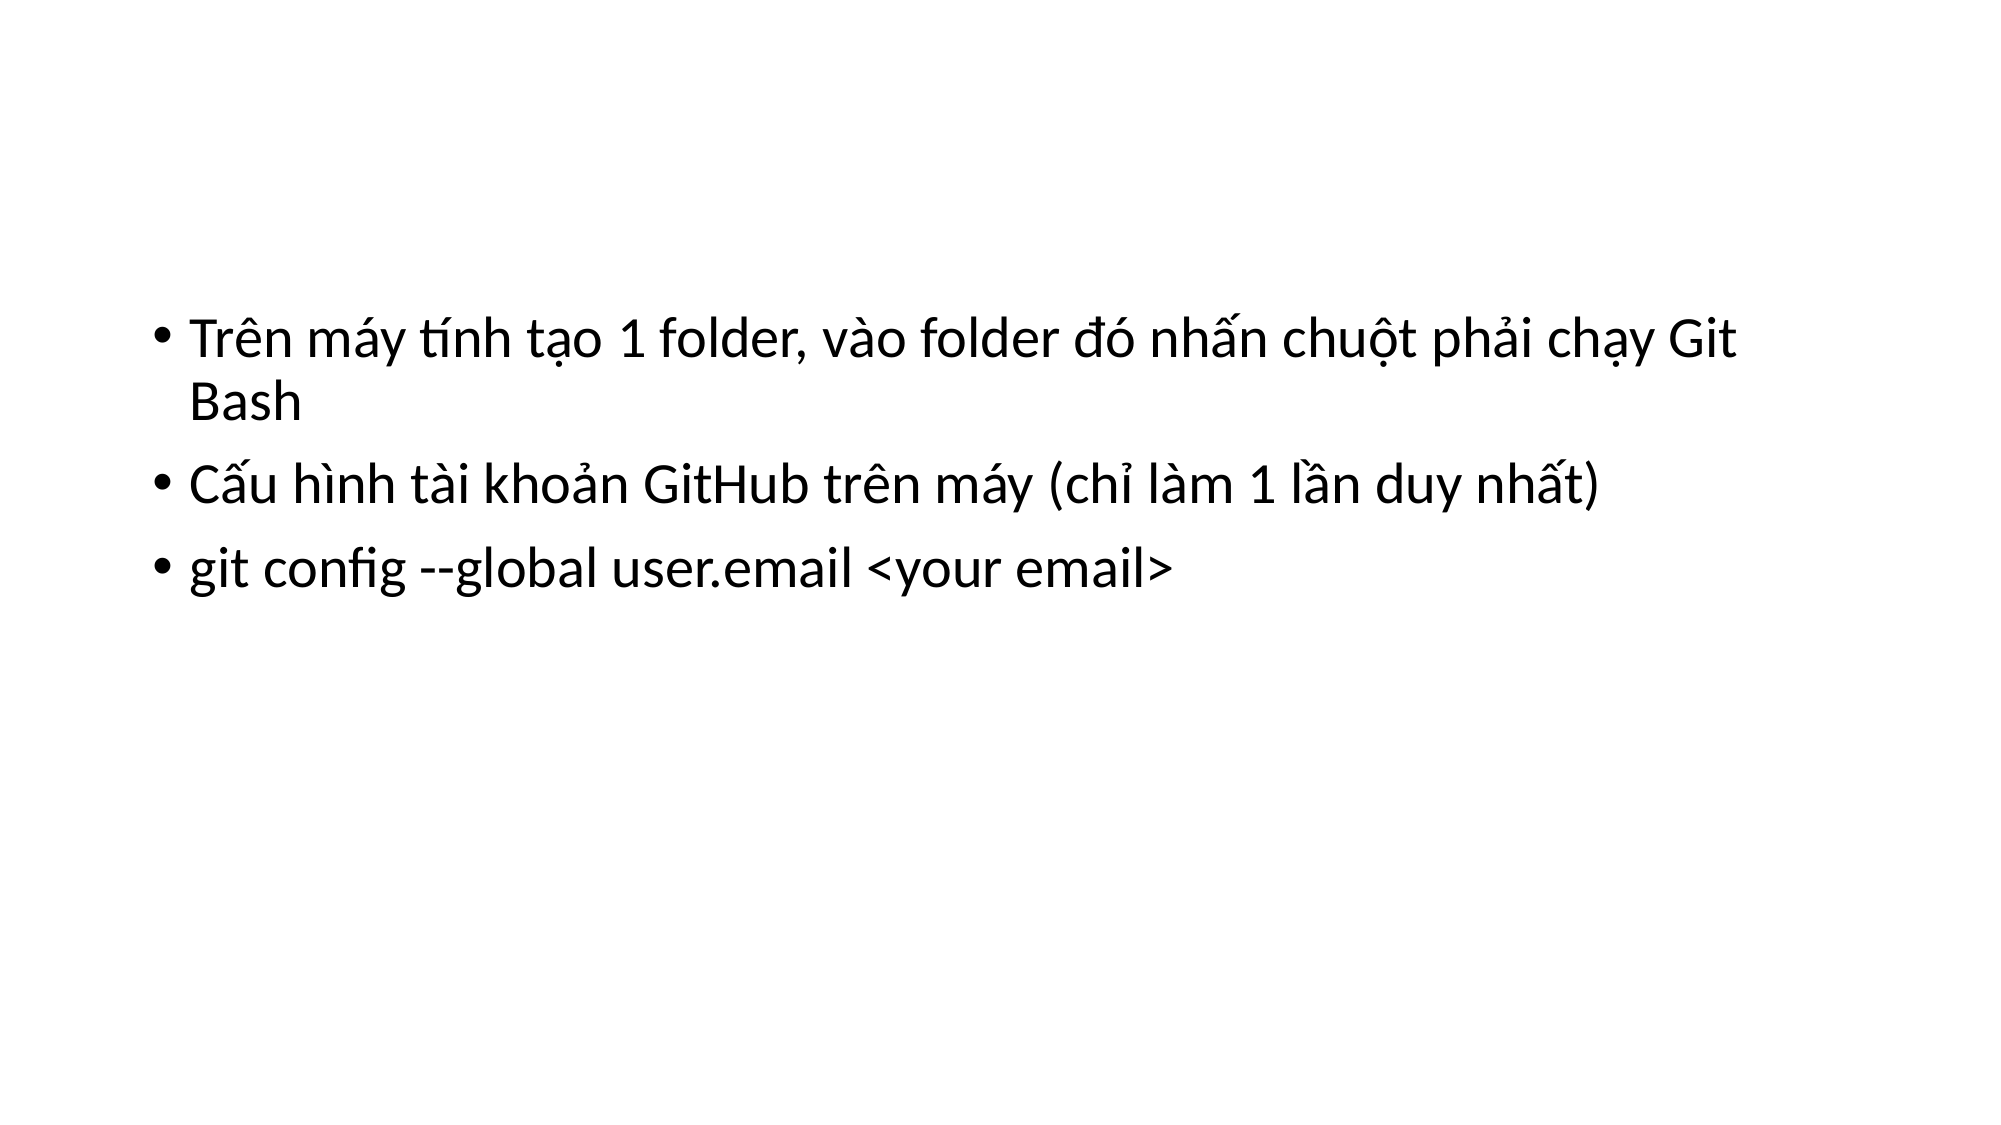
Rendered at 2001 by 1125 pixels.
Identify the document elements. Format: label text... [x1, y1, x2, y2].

list Trên máy tính tạo 1 folder, vào folder đó nhấn chuột phải chạy Git Bash Cấu hình tài khoản GitHub trên máy (chỉ làm 1 lần duy nhất) git config --global user.email <your email> [137, 299, 1863, 1014]
